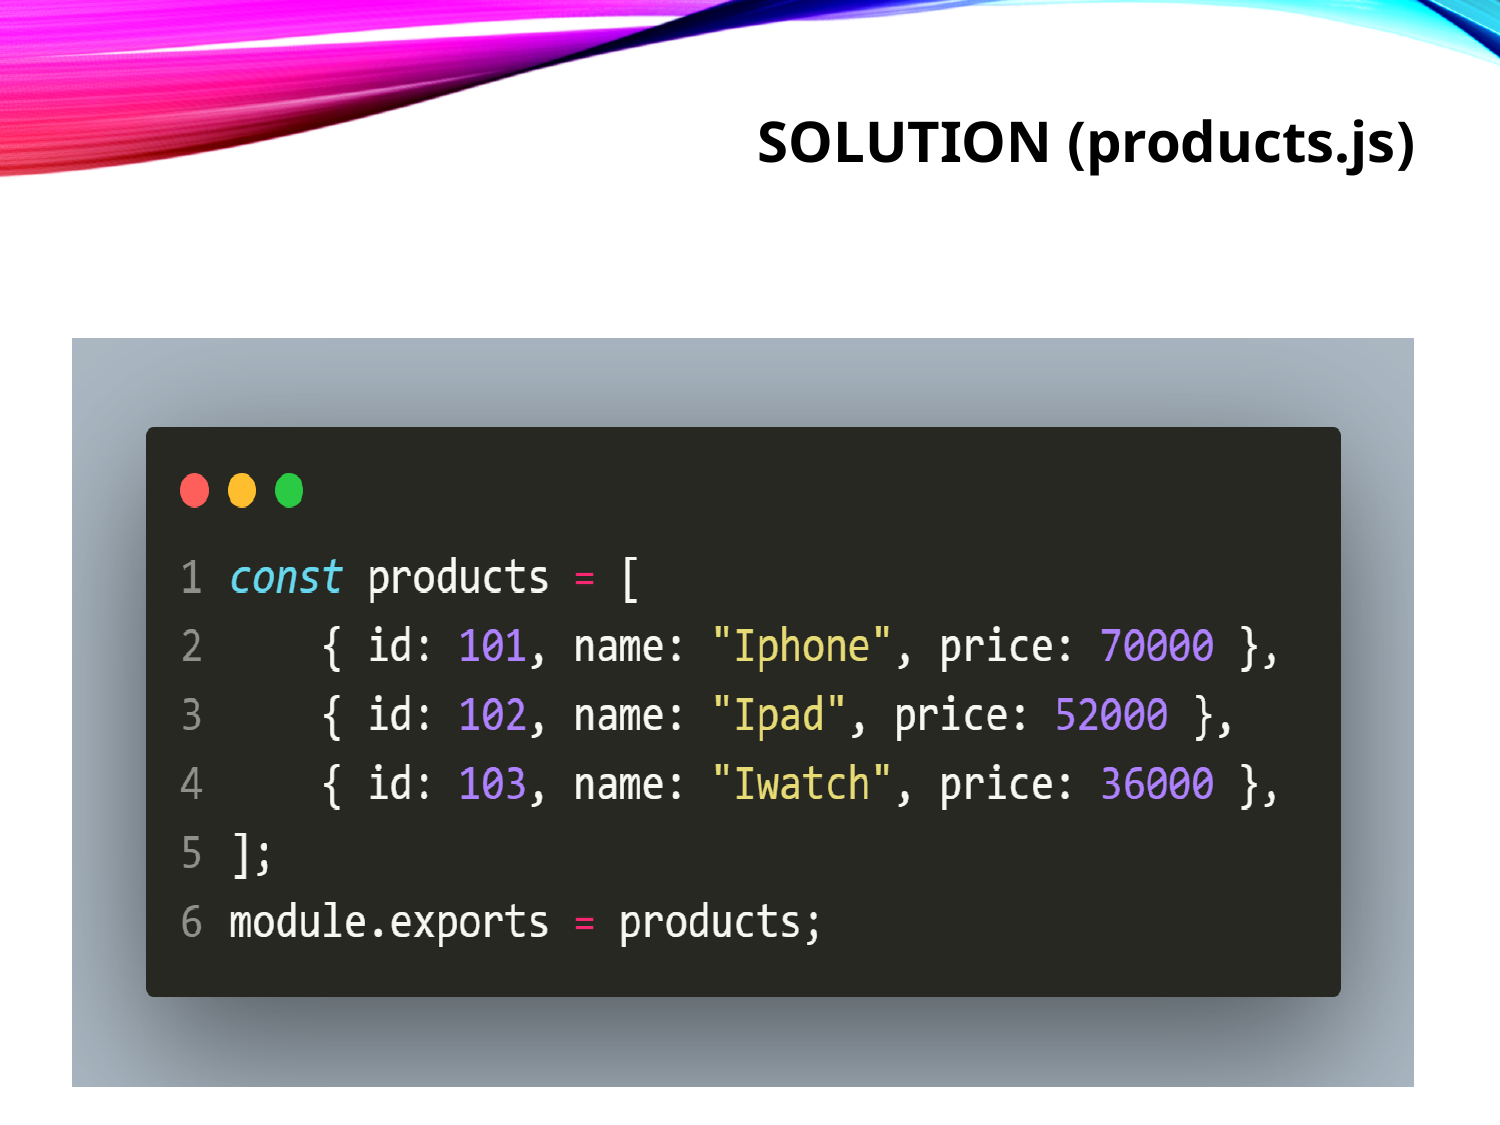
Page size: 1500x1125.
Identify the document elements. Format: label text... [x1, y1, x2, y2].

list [71, 337, 1414, 1088]
picture [0, 0, 1500, 178]
title Solution (products.js) [383, 38, 1431, 251]
